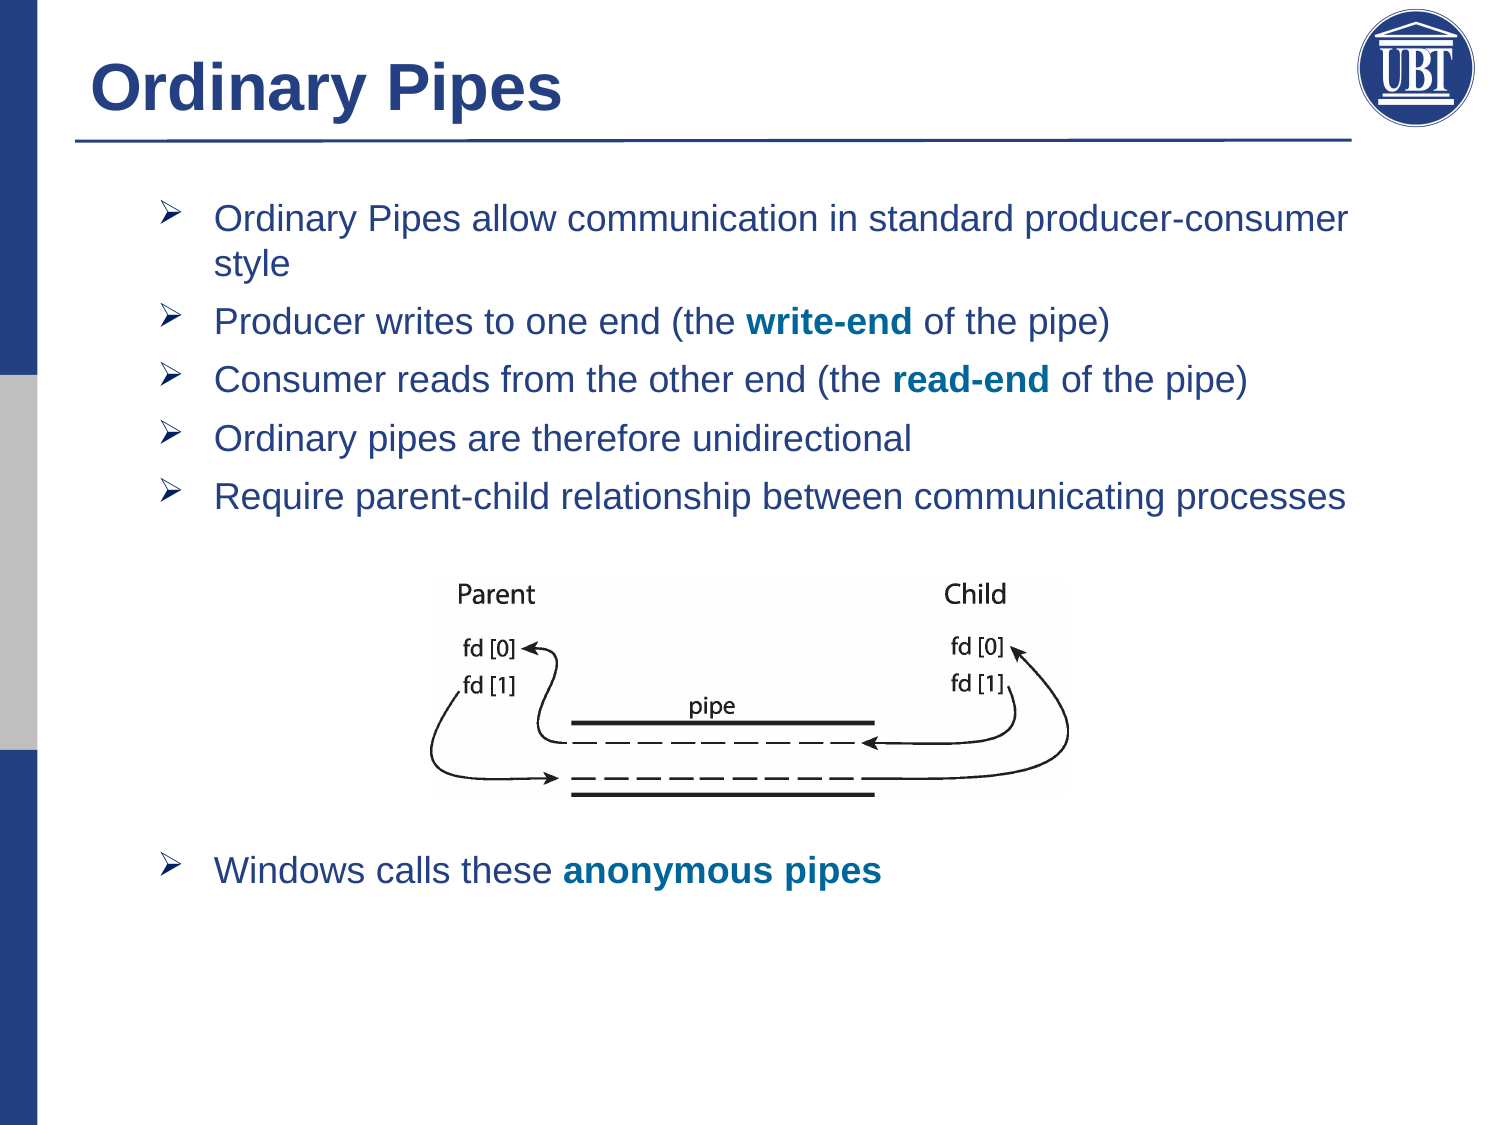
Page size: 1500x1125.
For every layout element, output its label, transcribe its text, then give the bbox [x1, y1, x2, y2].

list Ordinary Pipes allow communication in standard producer-consumer style Producer writes to one end (the write-end of the pipe) Consumer reads from the other end (the read-end of the pipe) Ordinary pipes are therefore unidirectional Require parent-child relationship between communicating processes Windows calls these anonymous pipes [142, 186, 1379, 996]
picture [430, 578, 1070, 797]
picture [1351, 5, 1481, 136]
title Ordinary Pipes [75, 36, 1425, 132]
